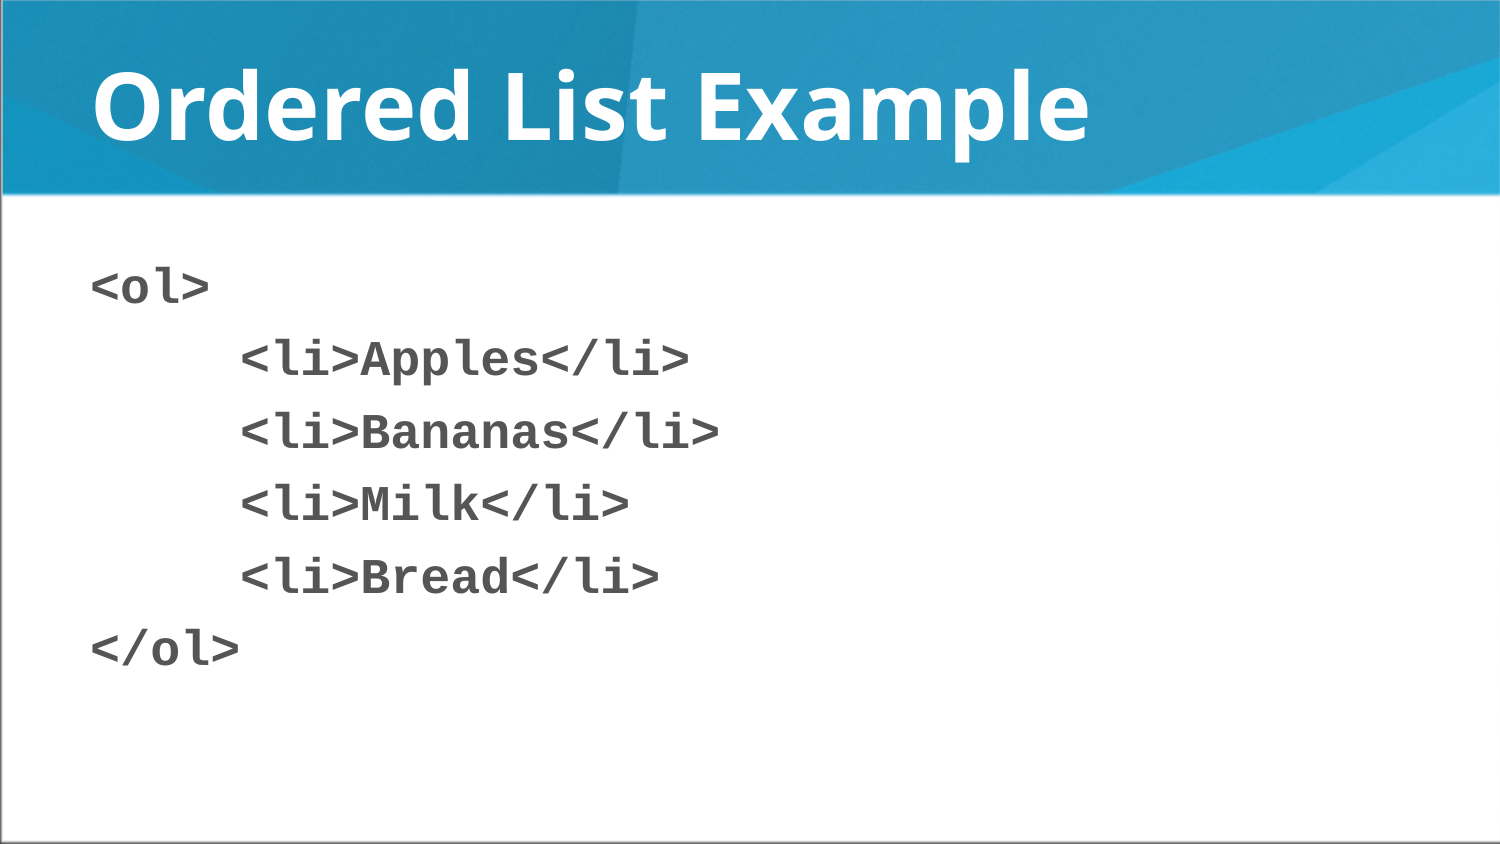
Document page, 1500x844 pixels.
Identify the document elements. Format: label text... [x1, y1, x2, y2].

picture [0, 0, 1500, 844]
title Ordered List Example [75, 33, 1425, 175]
list <ol> <li>Apples</li> <li>Bananas</li> <li>Milk</li> <li>Bread</li> </ol> [75, 238, 1432, 800]
